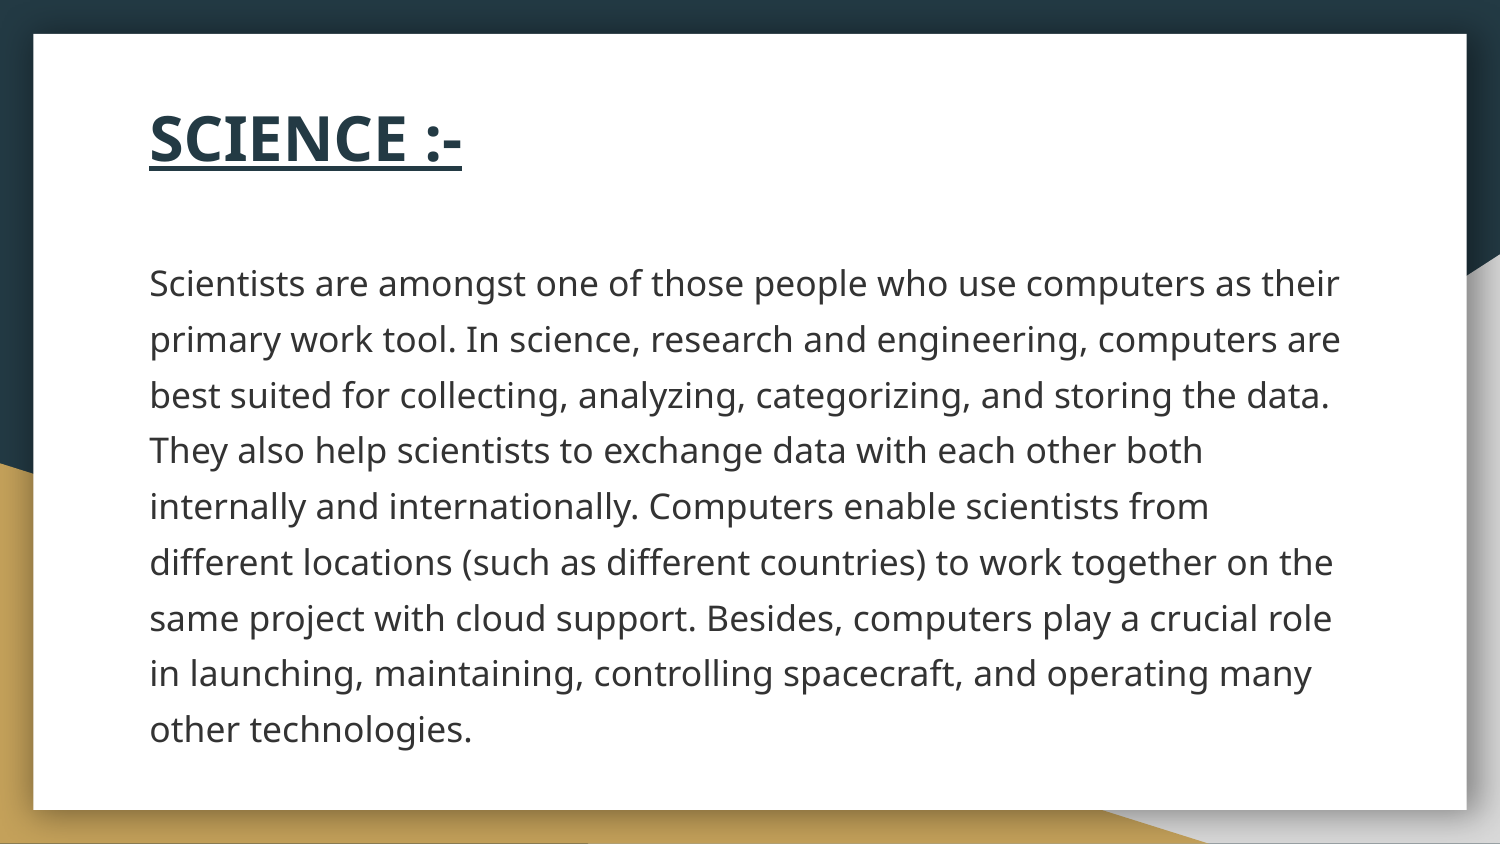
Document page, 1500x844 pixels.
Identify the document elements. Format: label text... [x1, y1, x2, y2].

title SCIENCE :- [134, 79, 1366, 236]
list Scientists are amongst one of those people who use computers as their primary work tool. In science, research and engineering, computers are best suited for collecting, analyzing, categorizing, and storing the data. They also help scientists to exchange data with each other both internally and internationally. Computers enable scientists from different locations (such as different countries) to work together on the same project with cloud support. Besides, computers play a crucial role in launching, maintaining, controlling spacecraft, and operating many other technologies. [134, 236, 1366, 788]
